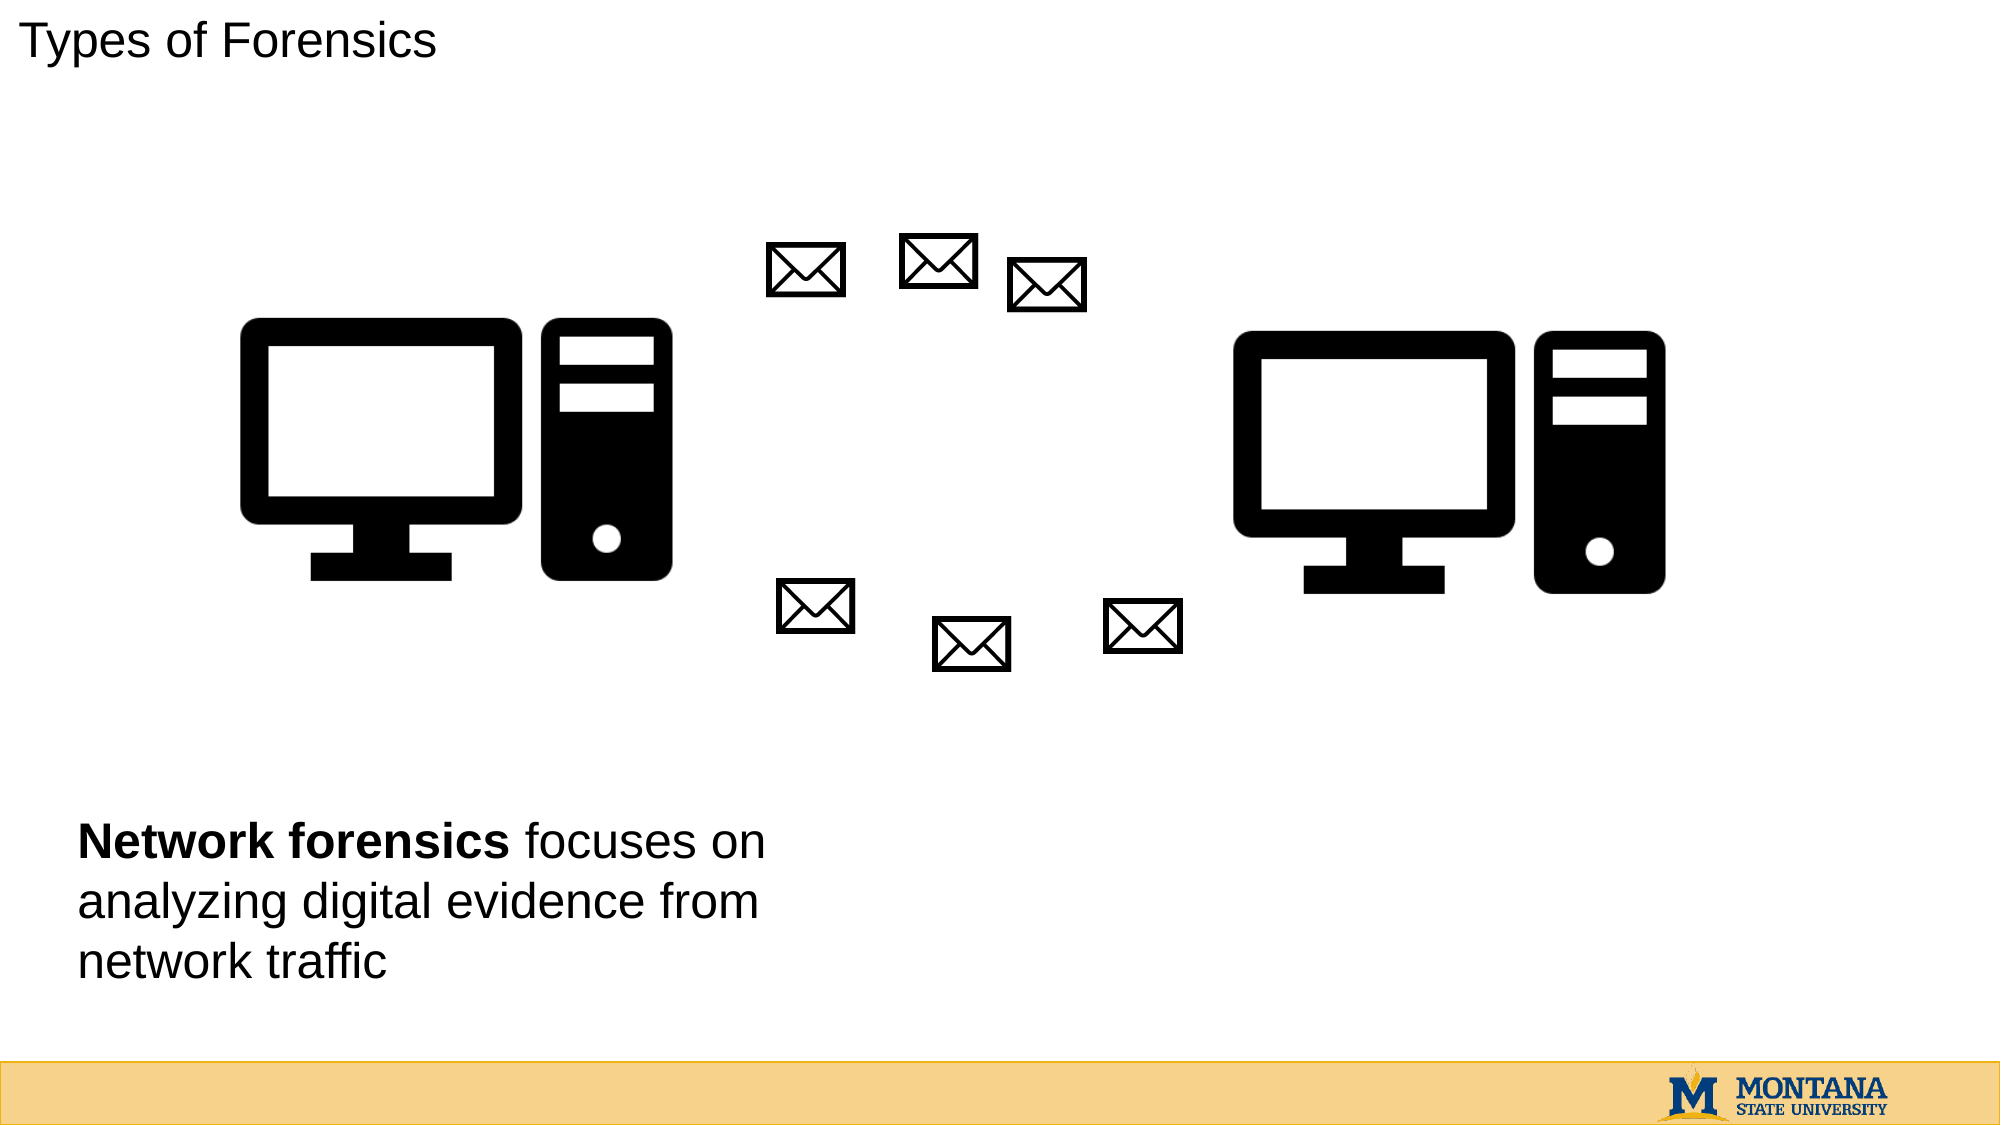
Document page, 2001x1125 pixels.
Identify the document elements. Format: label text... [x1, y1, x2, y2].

picture [1095, 578, 1191, 674]
text_box Types of Forensics [3, 0, 453, 75]
picture [758, 222, 854, 318]
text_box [0, 1060, 1658, 1125]
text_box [1885, 1060, 2000, 1125]
picture [890, 213, 986, 309]
picture [924, 596, 1019, 692]
picture [767, 558, 863, 654]
picture [1656, 1062, 1888, 1123]
text_box Network forensics focuses on analyzing digital evidence from network traffic [62, 800, 850, 996]
picture [230, 224, 682, 676]
picture [1224, 237, 1676, 688]
picture [999, 237, 1095, 333]
